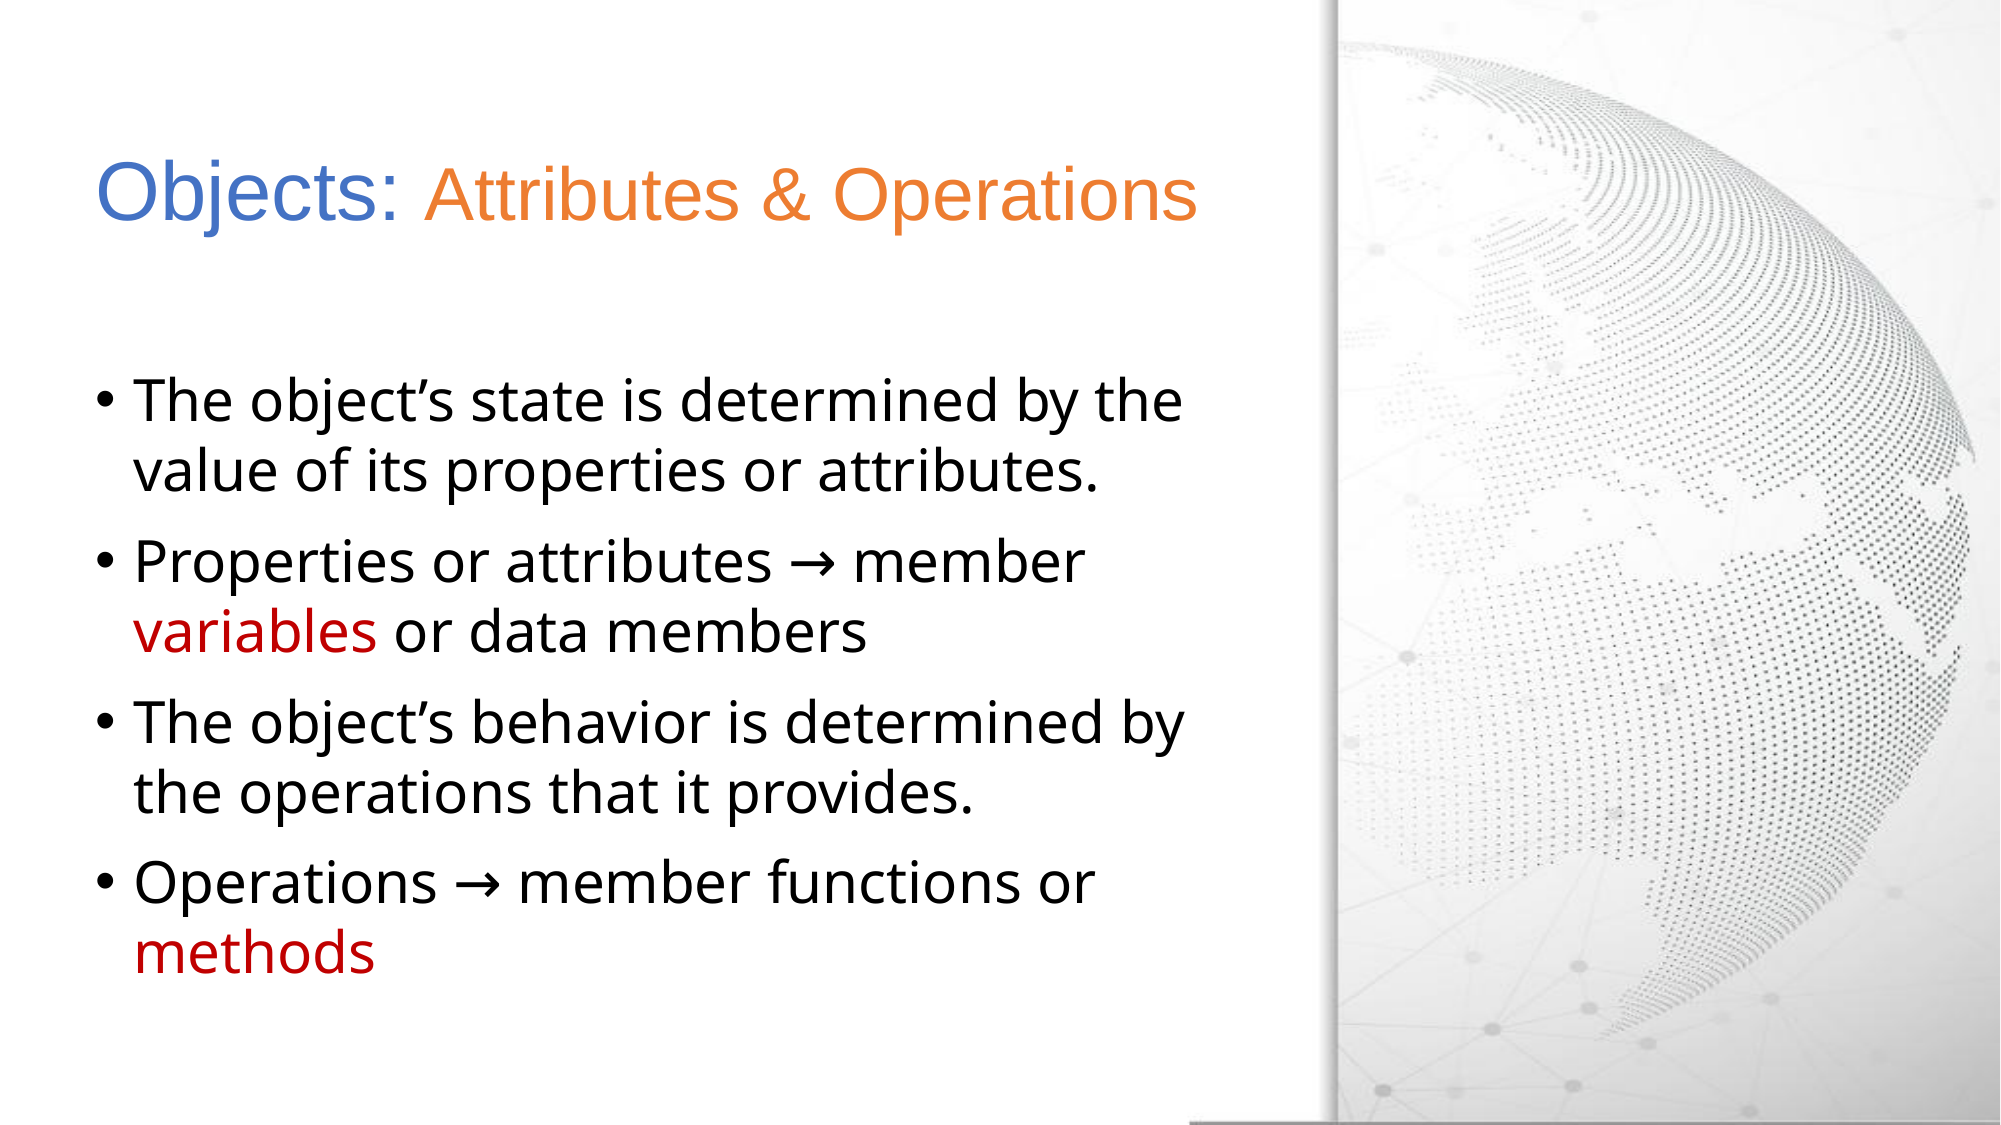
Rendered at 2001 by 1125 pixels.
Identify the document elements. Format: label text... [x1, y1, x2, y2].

picture [0, 0, 2001, 1125]
list The object’s state is determined by the value of its properties or attributes. Properties or attributes → member variables or data members The object’s behavior is determined by the operations that it provides. Operations → member functions or methods [80, 355, 1289, 1072]
title Objects: Attributes & Operations [80, 85, 1314, 303]
